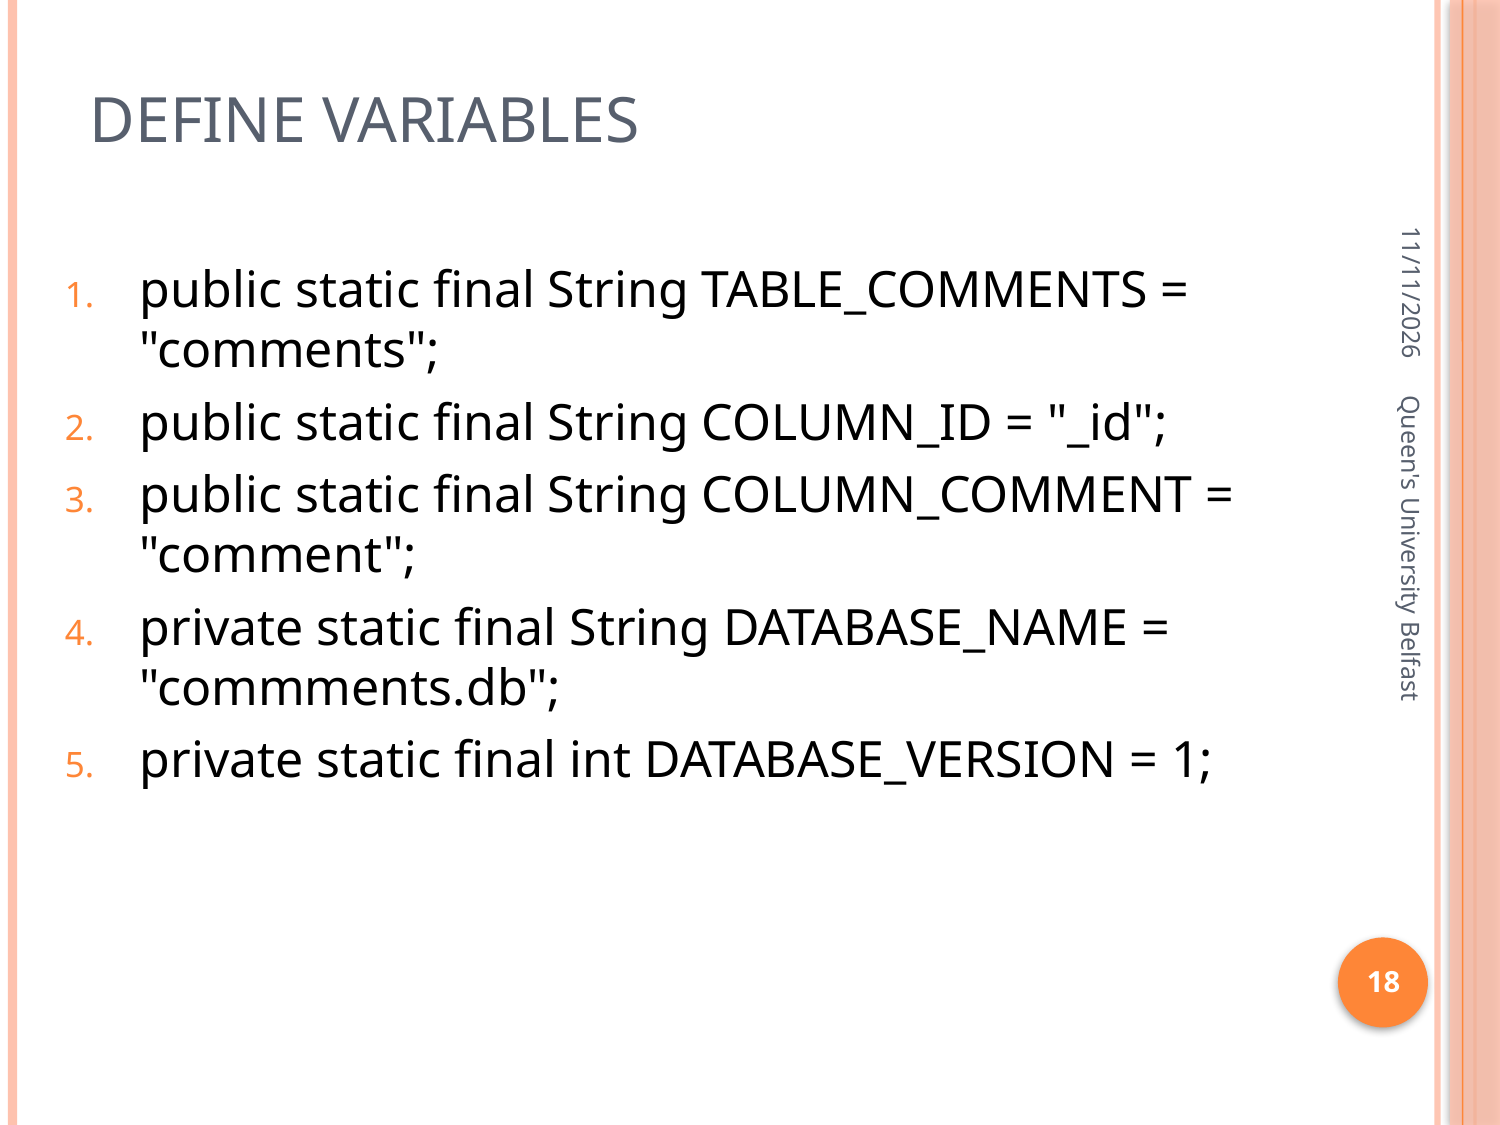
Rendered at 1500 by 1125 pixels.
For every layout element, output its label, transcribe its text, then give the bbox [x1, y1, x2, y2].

list public static final String TABLE_COMMENTS = "comments"; public static final String COLUMN_ID = "_id"; public static final String COLUMN_COMMENT = "comment"; private static final String DATABASE_NAME = "commments.db"; private static final int DATABASE_VERSION = 1; [50, 249, 1325, 1062]
footer Queen's University Belfast [1379, 380, 1440, 906]
title Define variables [75, 45, 1300, 163]
slide_number 18 [1333, 940, 1434, 1027]
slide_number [1378, 43, 1442, 374]
